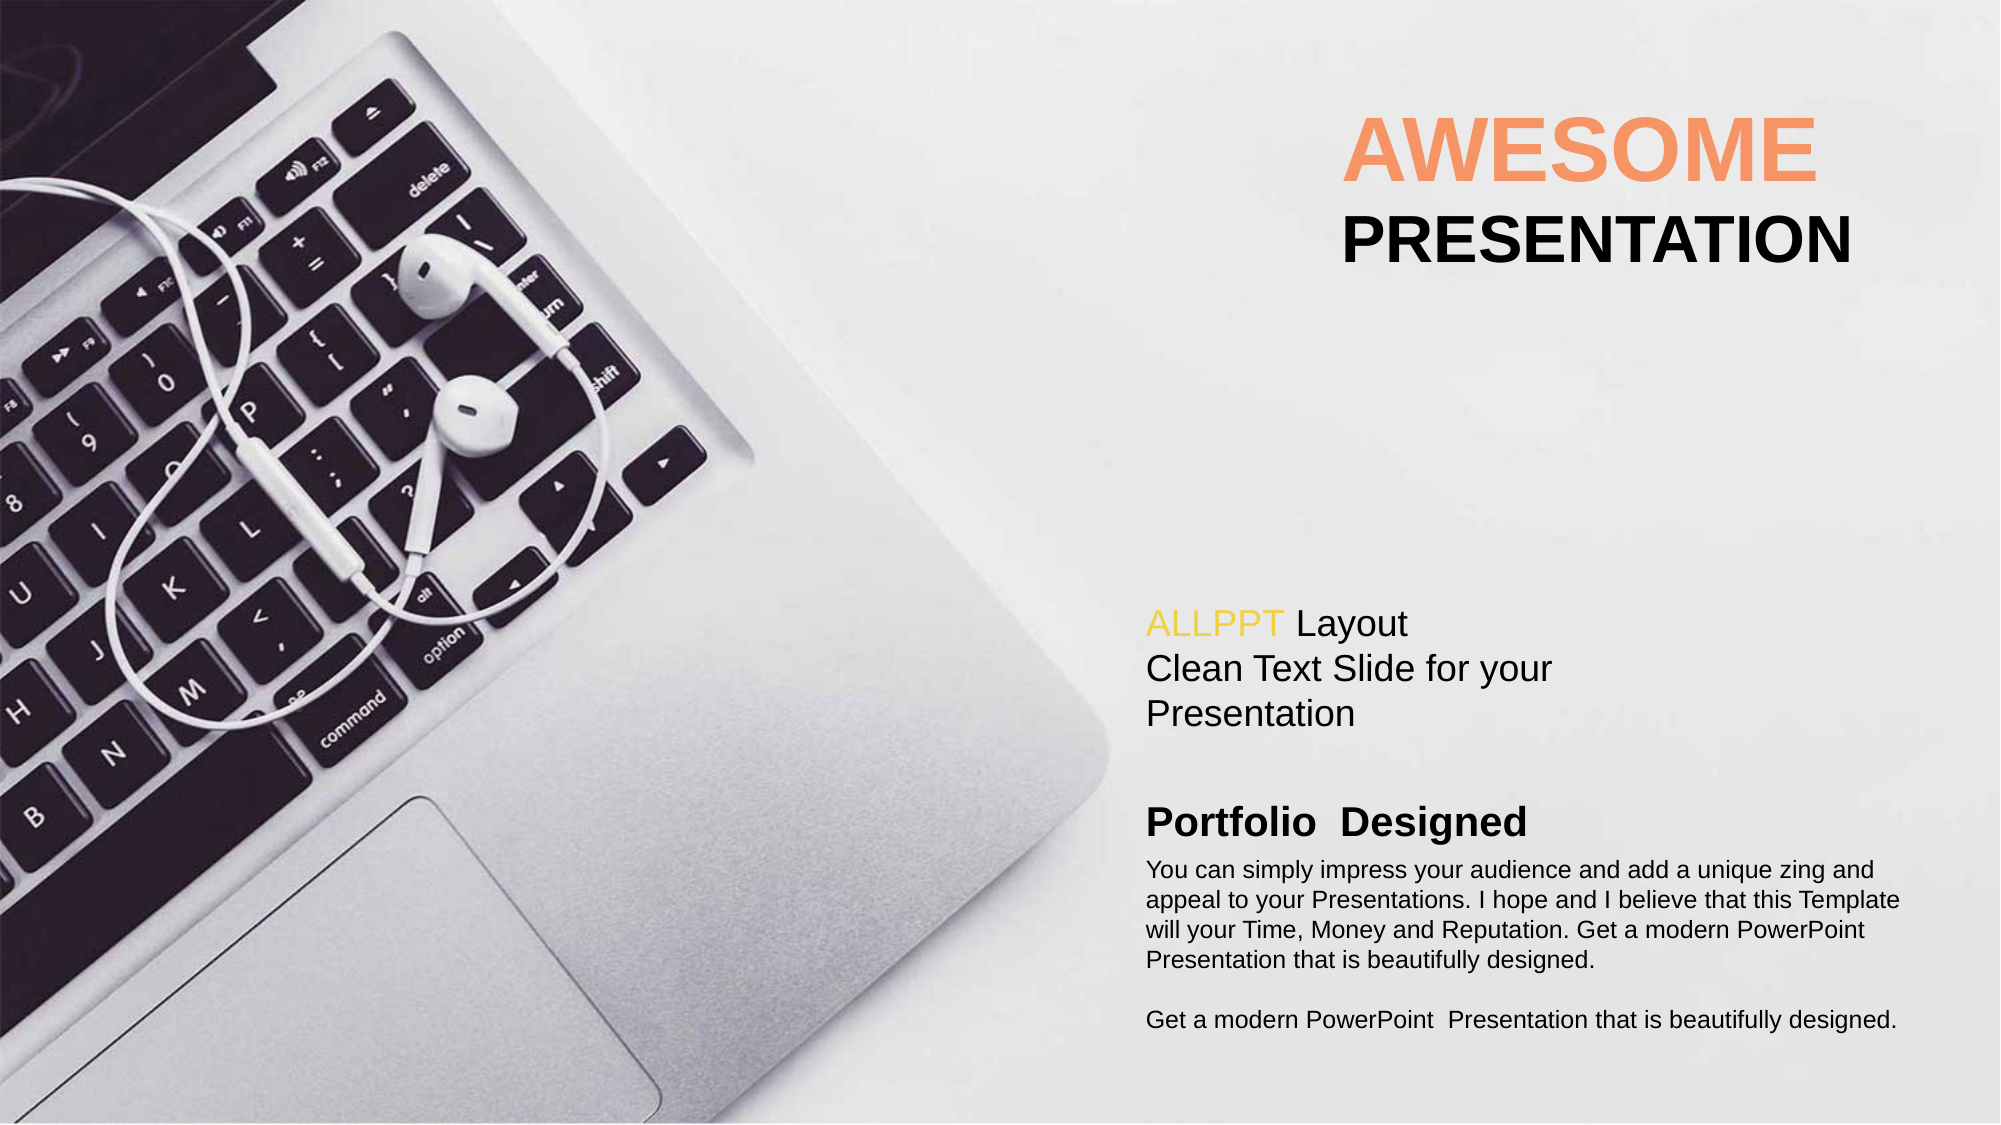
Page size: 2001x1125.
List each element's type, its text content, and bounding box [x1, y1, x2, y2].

text_box PRESENTATION [1326, 188, 1912, 284]
text_box AWESOME [1326, 82, 1912, 188]
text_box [1131, 787, 1953, 1044]
text_box ALLPPT Layout Clean Text Slide for your Presentation [1131, 591, 1598, 741]
picture [0, 0, 2001, 1125]
